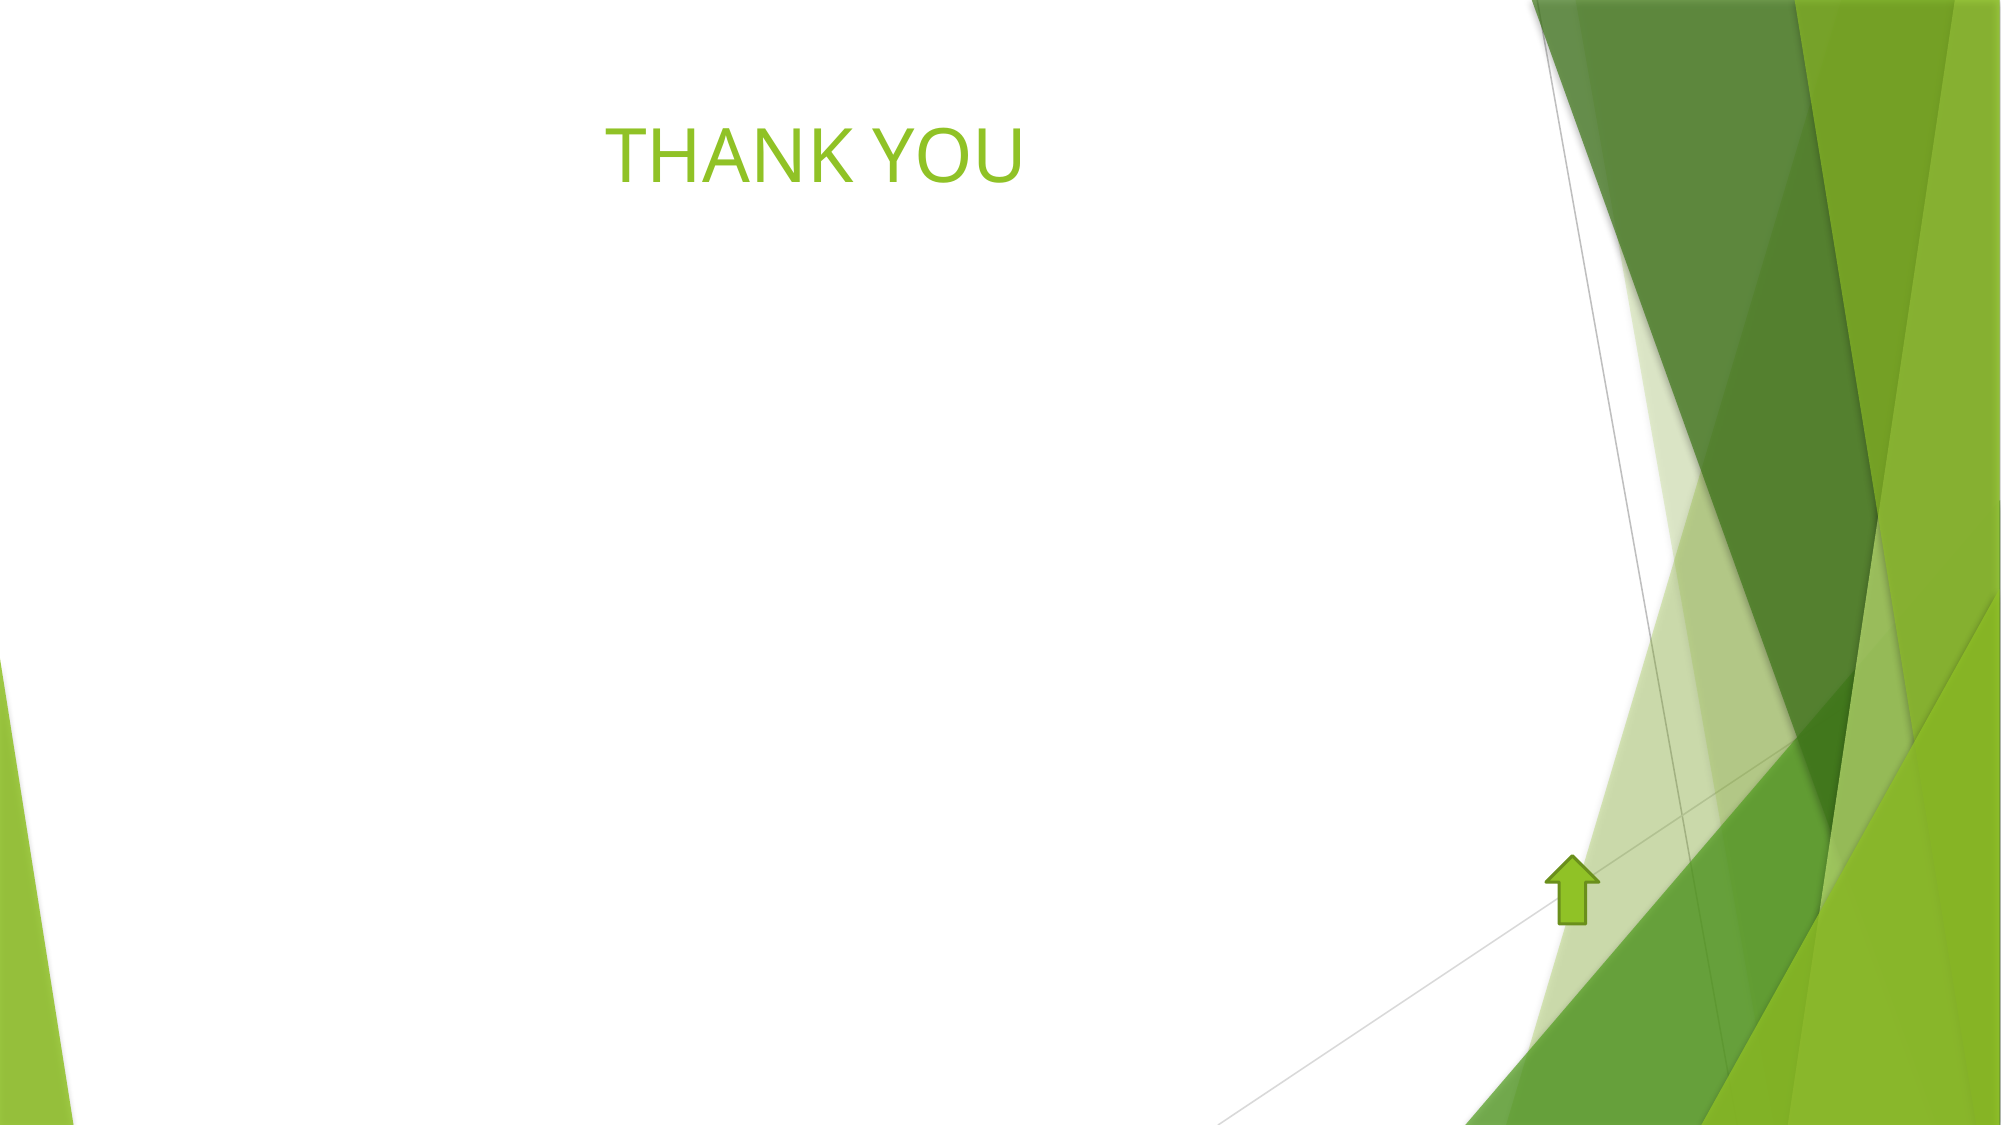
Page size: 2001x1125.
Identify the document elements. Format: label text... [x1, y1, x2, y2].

text_box [1544, 854, 1601, 926]
title THANK YOU [111, 99, 1522, 317]
